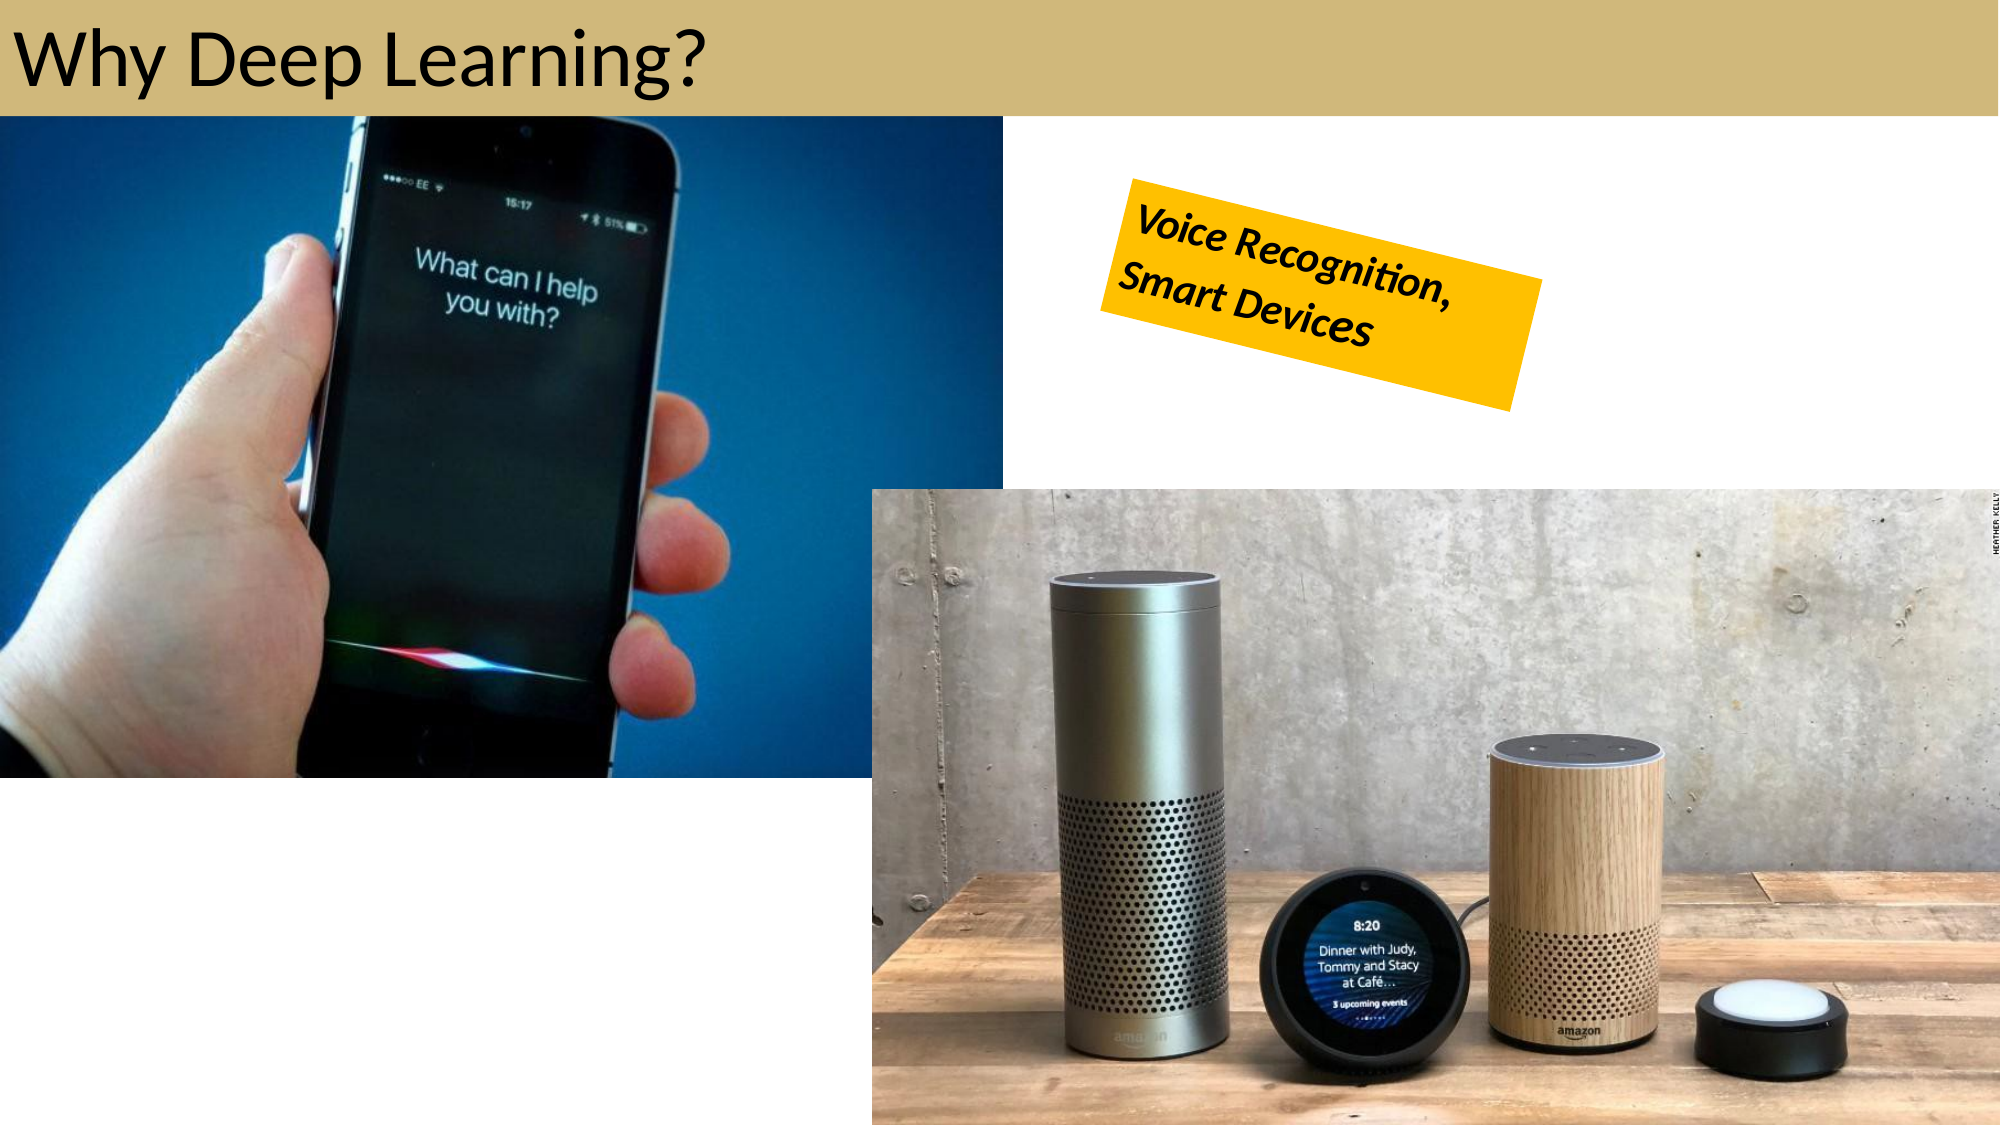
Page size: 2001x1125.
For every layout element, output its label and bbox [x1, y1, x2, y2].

text_box [0, 0, 2000, 1125]
